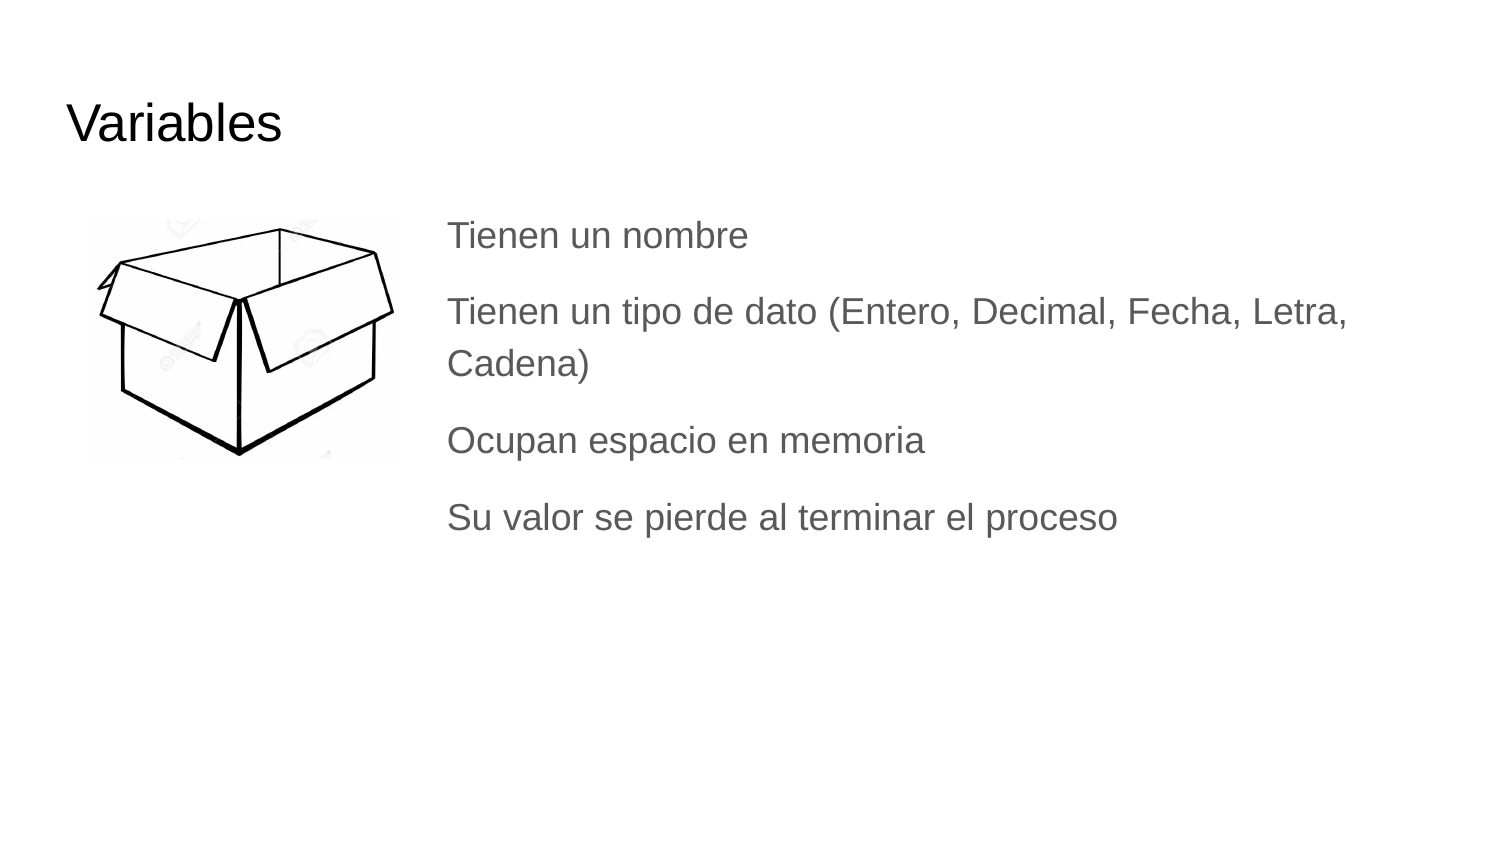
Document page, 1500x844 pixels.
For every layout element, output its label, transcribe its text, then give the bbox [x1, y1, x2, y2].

list Tienen un nombre Tienen un tipo de dato (Entero, Decimal, Fecha, Letra, Cadena) Ocupan espacio en memoria Su valor se pierde al terminar el proceso [431, 189, 1449, 750]
picture [89, 219, 399, 460]
title Variables [51, 72, 1449, 167]
